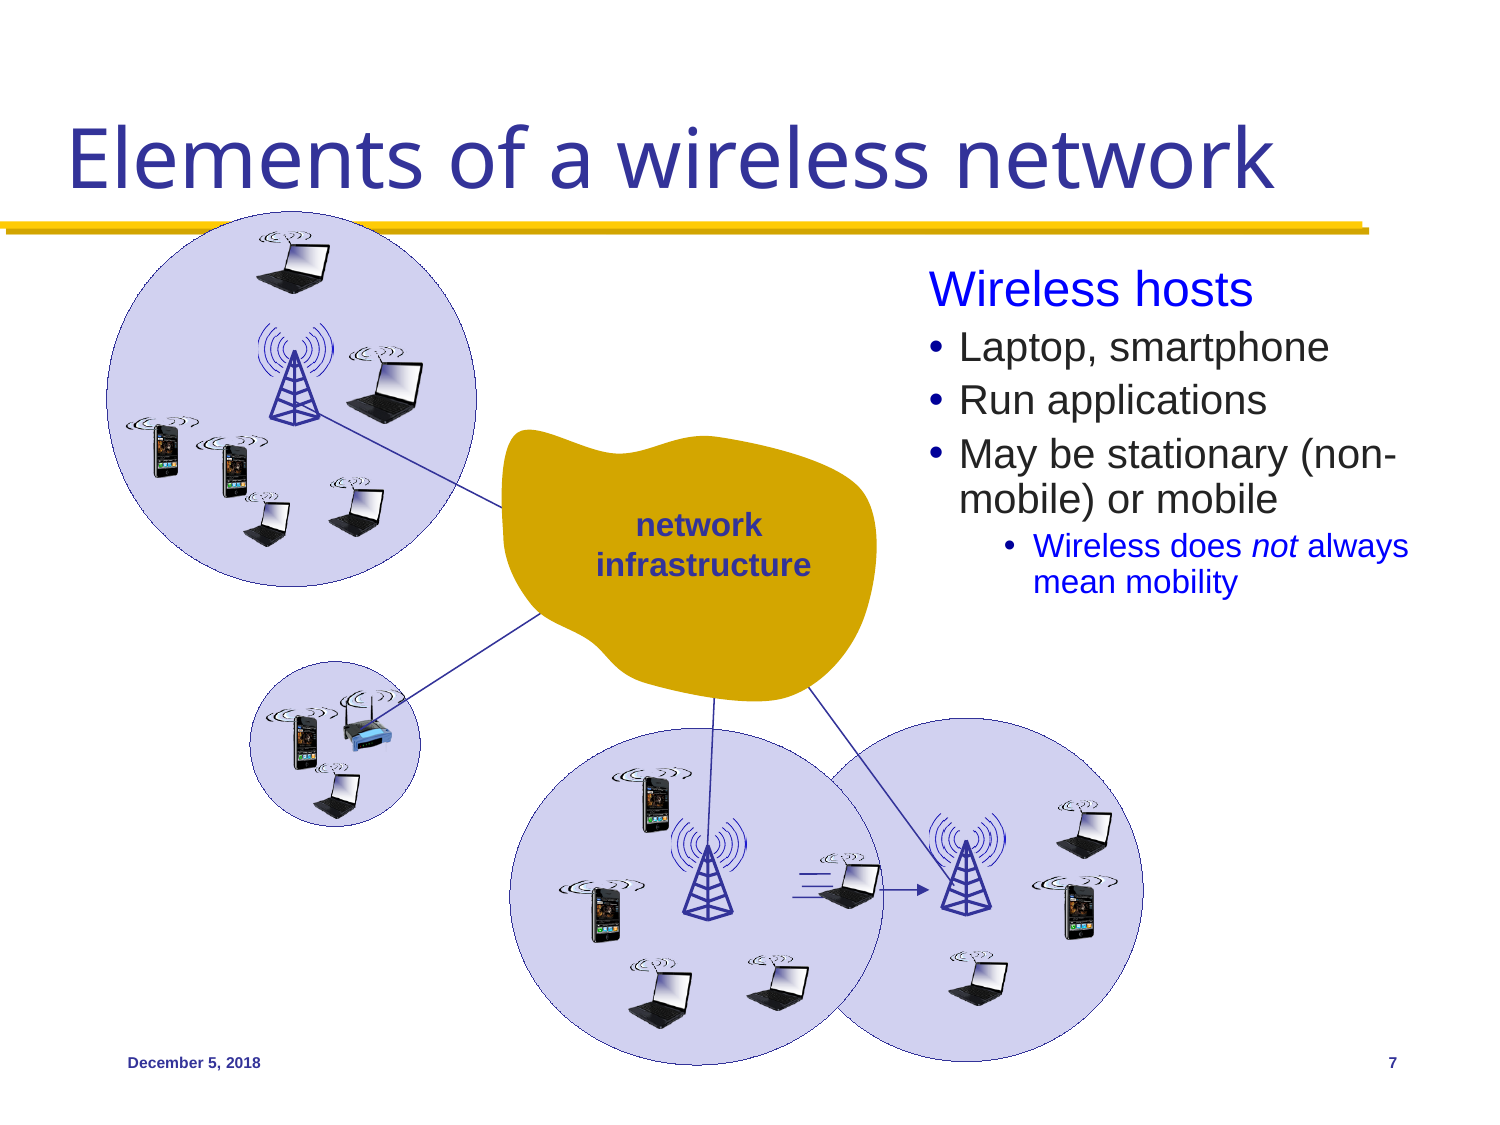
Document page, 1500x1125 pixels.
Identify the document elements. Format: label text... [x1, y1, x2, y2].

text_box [929, 812, 1006, 916]
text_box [746, 953, 809, 1011]
text_box [249, 661, 396, 823]
slide_number 7 [1312, 1024, 1413, 1101]
title Elements of a wireless network [49, 24, 1451, 213]
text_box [313, 761, 360, 819]
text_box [628, 956, 692, 1029]
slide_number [112, 1024, 426, 1101]
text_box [328, 475, 384, 537]
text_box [264, 706, 339, 770]
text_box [124, 414, 199, 478]
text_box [1056, 798, 1112, 860]
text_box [611, 766, 692, 833]
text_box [257, 323, 334, 426]
text_box [509, 728, 883, 1066]
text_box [817, 851, 881, 910]
text_box Wireless hosts Laptop, smartphone Run applications May be stationary (non-mobile) or mobile Wireless does not always mean mobility [914, 255, 1457, 680]
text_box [671, 817, 748, 921]
text_box [362, 704, 421, 823]
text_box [557, 878, 645, 943]
text_box [831, 718, 1144, 1062]
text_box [242, 489, 290, 547]
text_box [346, 344, 424, 425]
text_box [256, 229, 331, 294]
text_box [194, 434, 269, 498]
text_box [948, 949, 1008, 1006]
text_box [106, 211, 477, 587]
text_box [885, 883, 924, 897]
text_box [498, 419, 887, 709]
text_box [1031, 874, 1119, 940]
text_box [339, 687, 406, 753]
